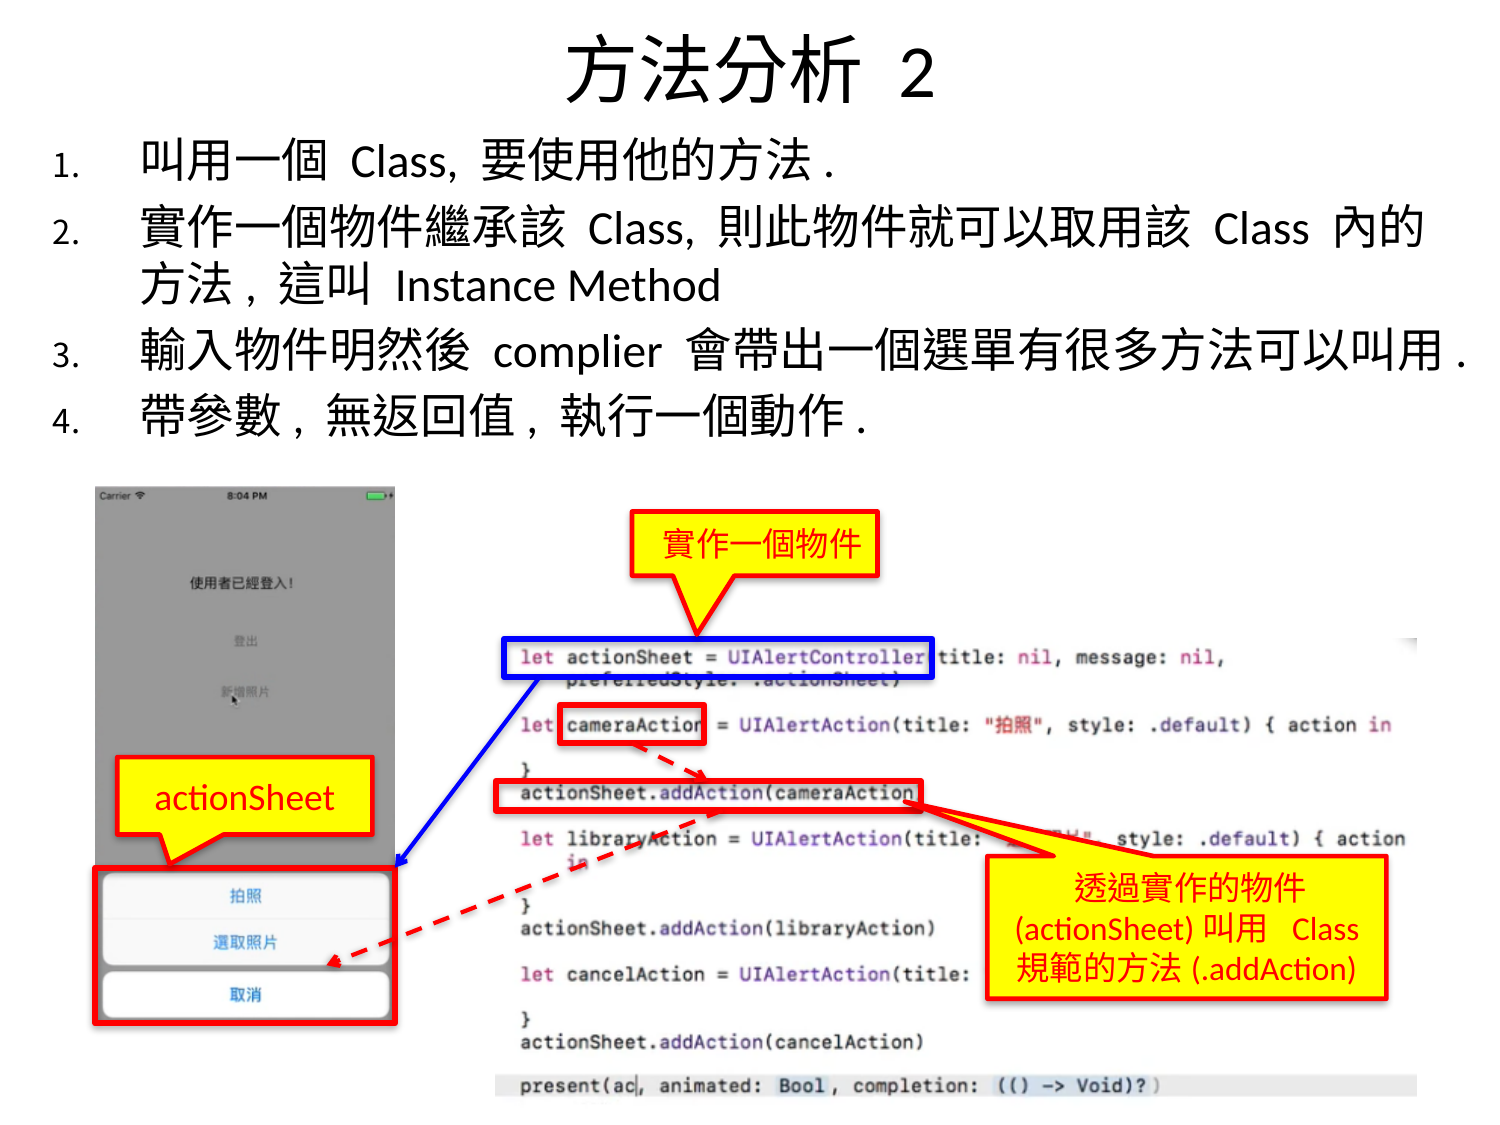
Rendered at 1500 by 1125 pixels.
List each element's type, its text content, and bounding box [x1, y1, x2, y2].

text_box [631, 743, 709, 782]
picture [95, 486, 396, 1024]
list 叫用一個 Class, 要使用他的方法. 實作一個物件繼承該 Class, 則此物件就可以取用該 Class 內的方法, 這叫 Instance Method 輸入物件明然後 complier 會帶出一個選單有很多方法可以叫用. 帶參數, 無返回值, 執行一個動作. [37, 122, 1464, 456]
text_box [326, 810, 723, 966]
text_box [394, 676, 540, 868]
picture [495, 638, 1417, 1109]
text_box 實作一個物件 [631, 510, 879, 636]
title 方法分析 2 [0, 0, 1500, 137]
